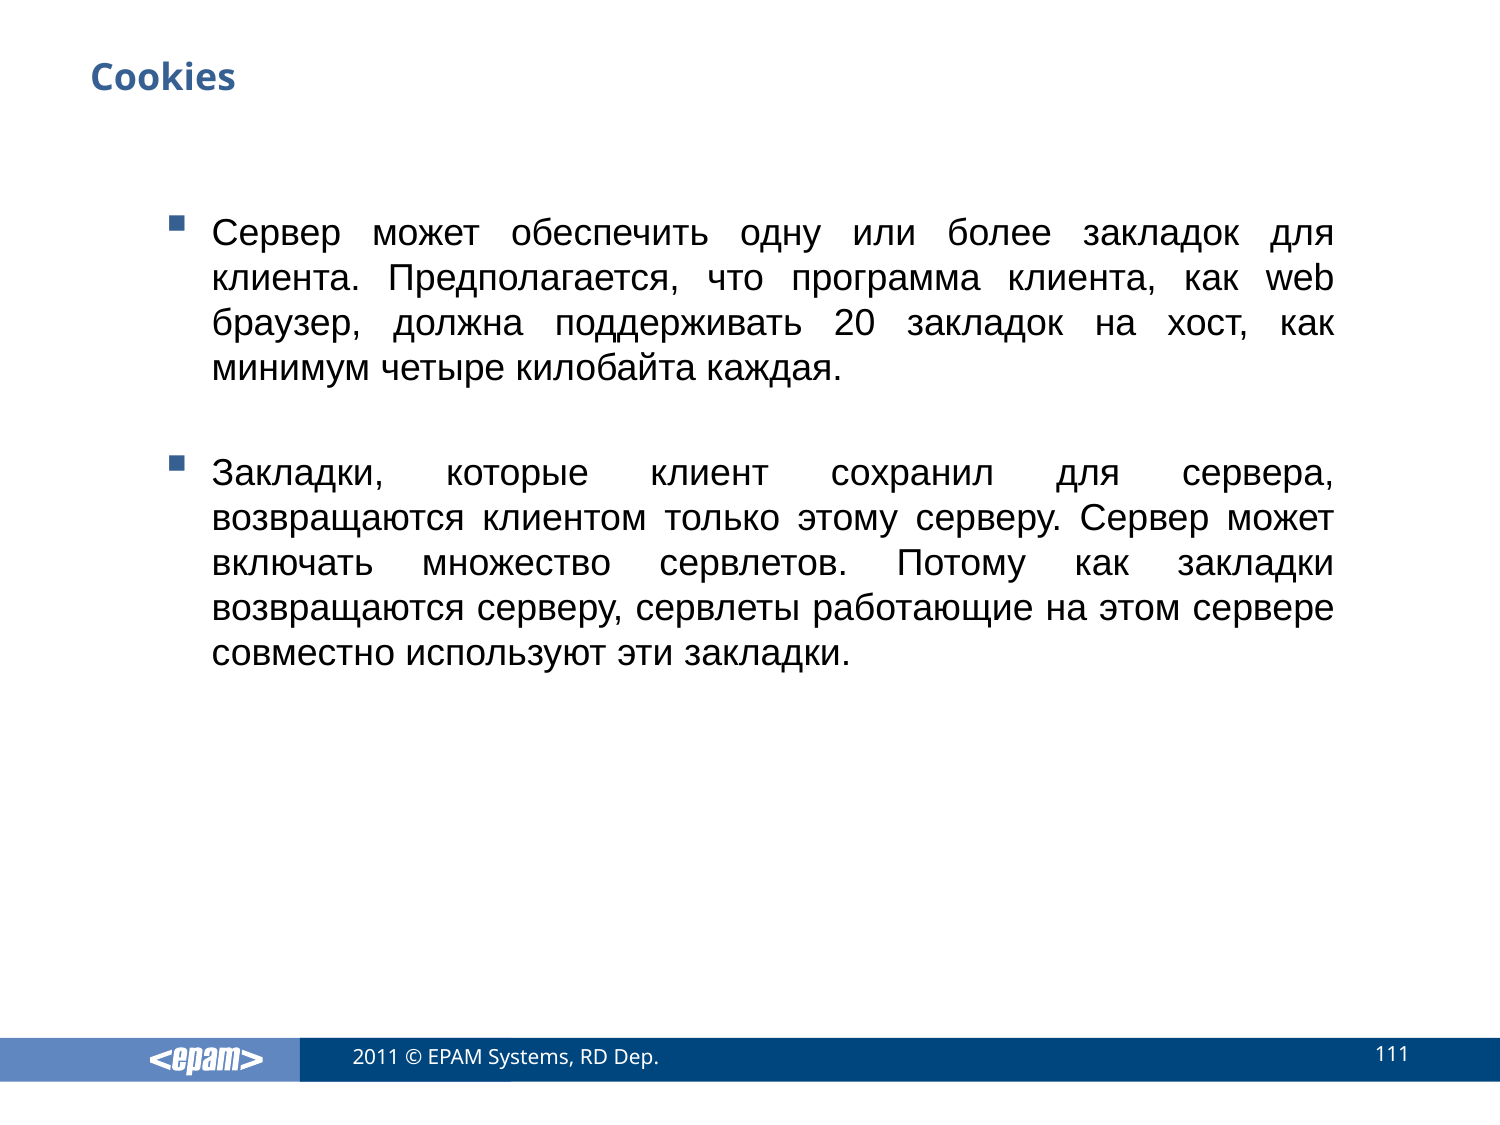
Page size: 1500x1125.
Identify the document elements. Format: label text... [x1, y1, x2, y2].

title Cookies [75, 45, 1425, 163]
footer 2011 © EPAM Systems, RD Dep. [337, 1028, 738, 1088]
slide_number 111 [1262, 1025, 1425, 1085]
list Сервер может обеспечить одну или более закладок для клиента. Предполагается, что программа клиента, как web браузер, должна поддерживать 20 закладок на хост, как минимум четыре килобайта каждая. Закладки, которые клиент сохранил для сервера, возвращаются клиентом только этому серверу. Сервер может включать множество сервлетов. Потому как закладки возвращаются серверу, сервлеты работающие на этом сервере совместно используют эти закладки. [150, 200, 1350, 988]
